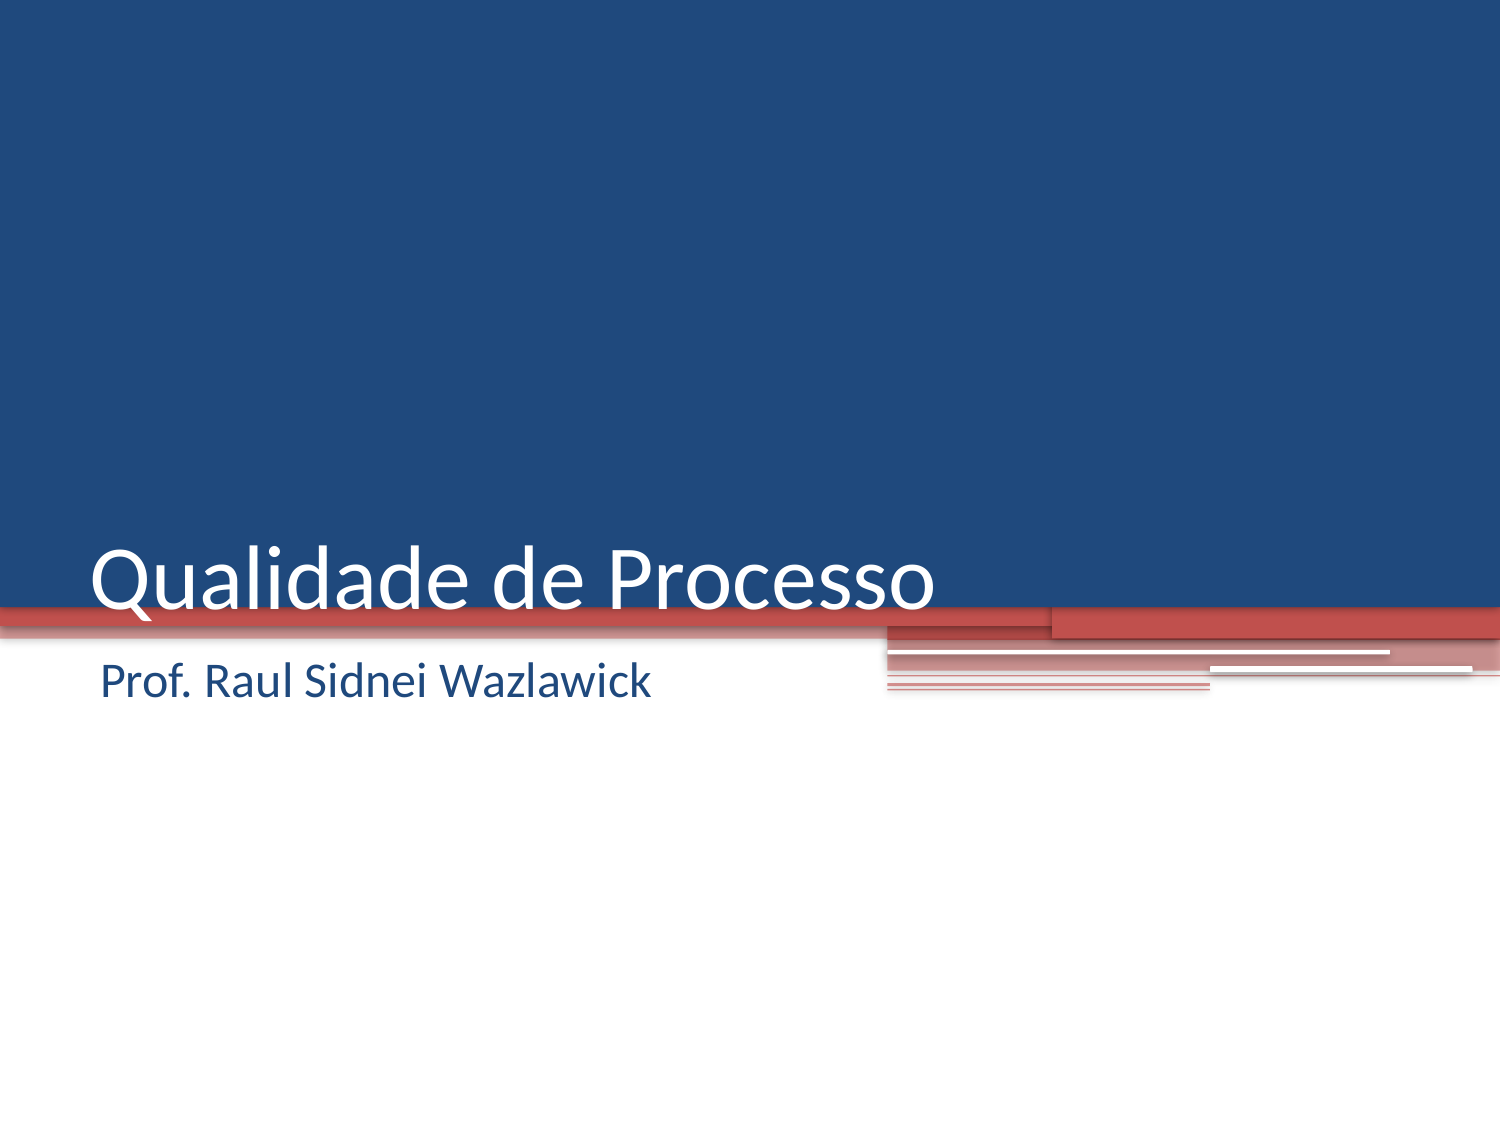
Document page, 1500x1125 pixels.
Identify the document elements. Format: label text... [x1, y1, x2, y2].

subtitle Prof. Raul Sidnei Wazlawick [75, 639, 888, 928]
title Qualidade de Processo [75, 394, 1463, 636]
